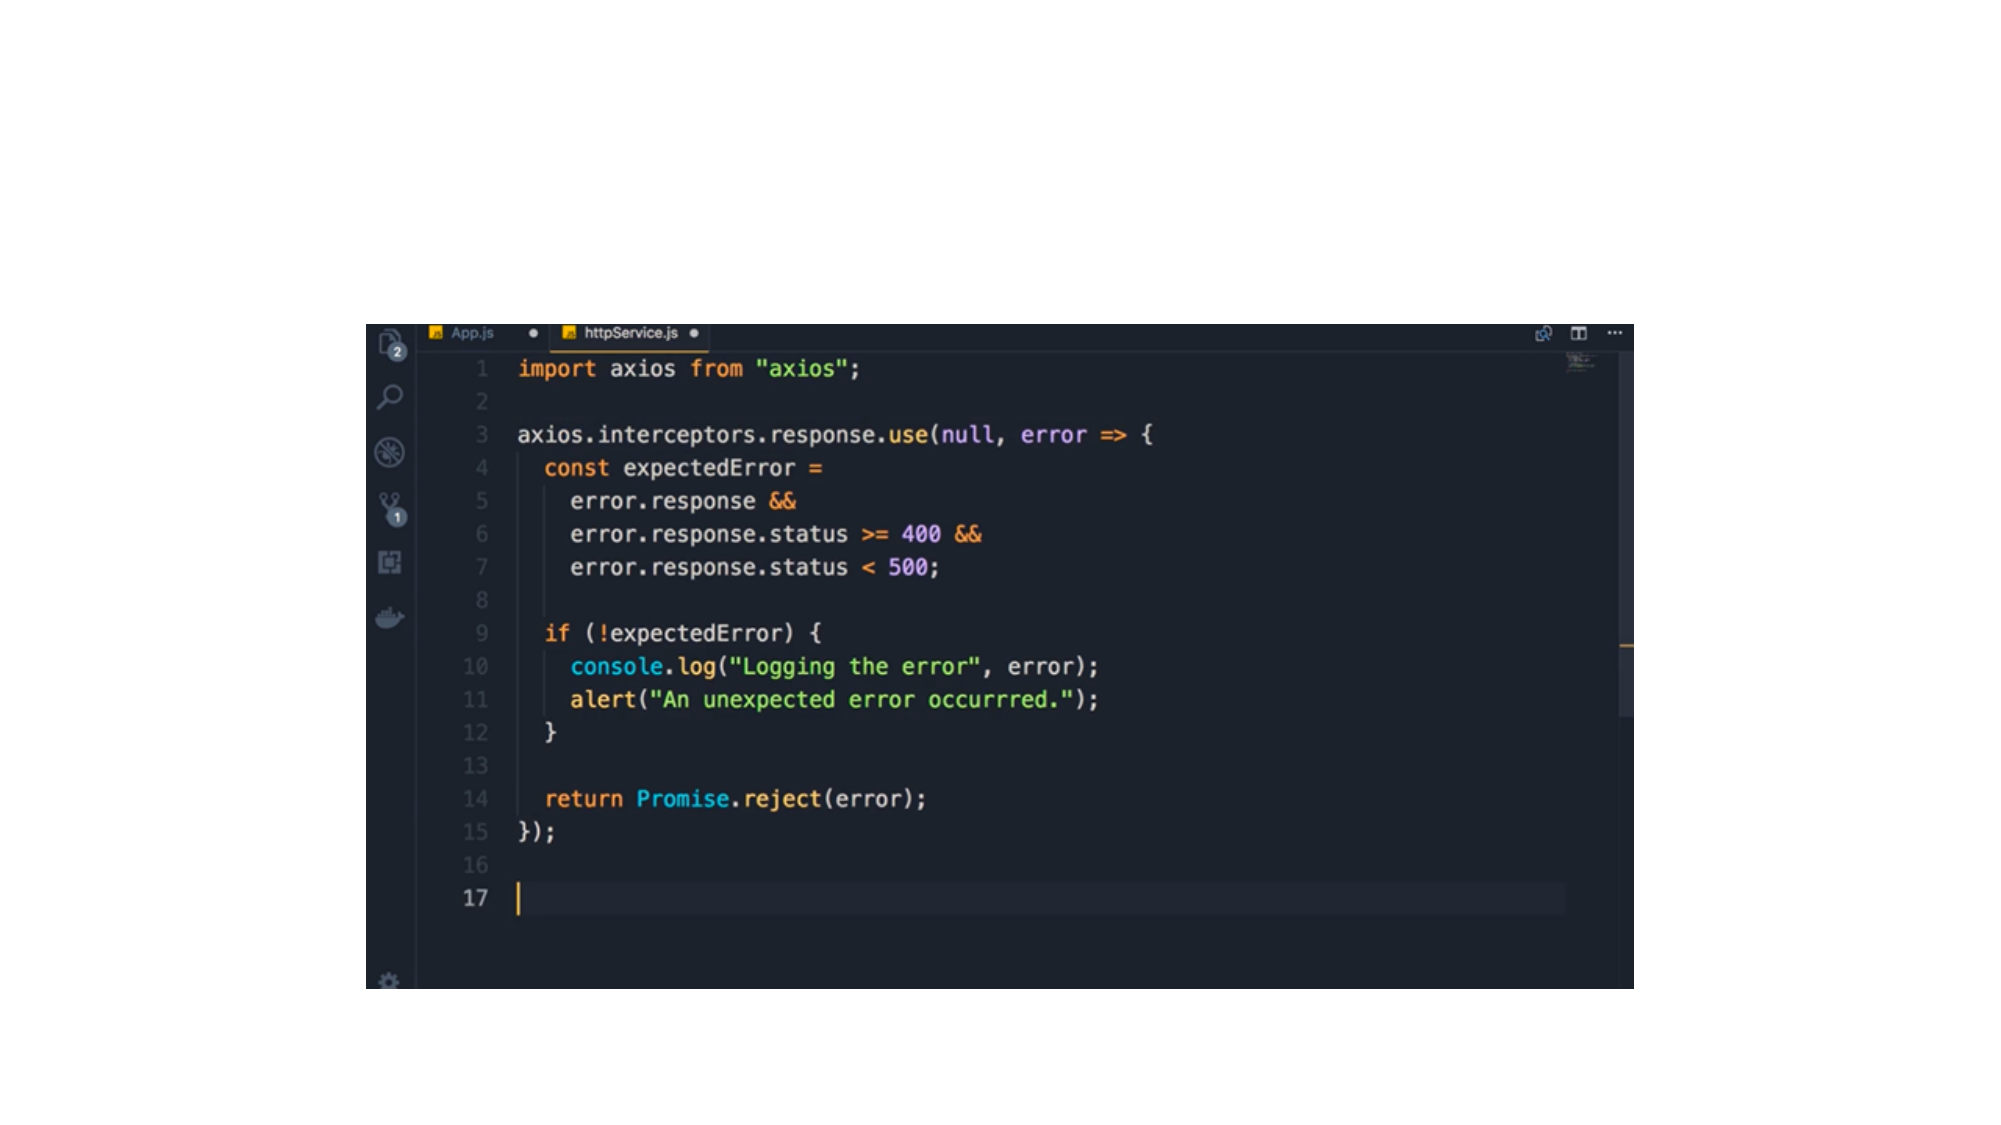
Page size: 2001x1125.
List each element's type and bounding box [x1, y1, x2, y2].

list [366, 324, 1634, 989]
